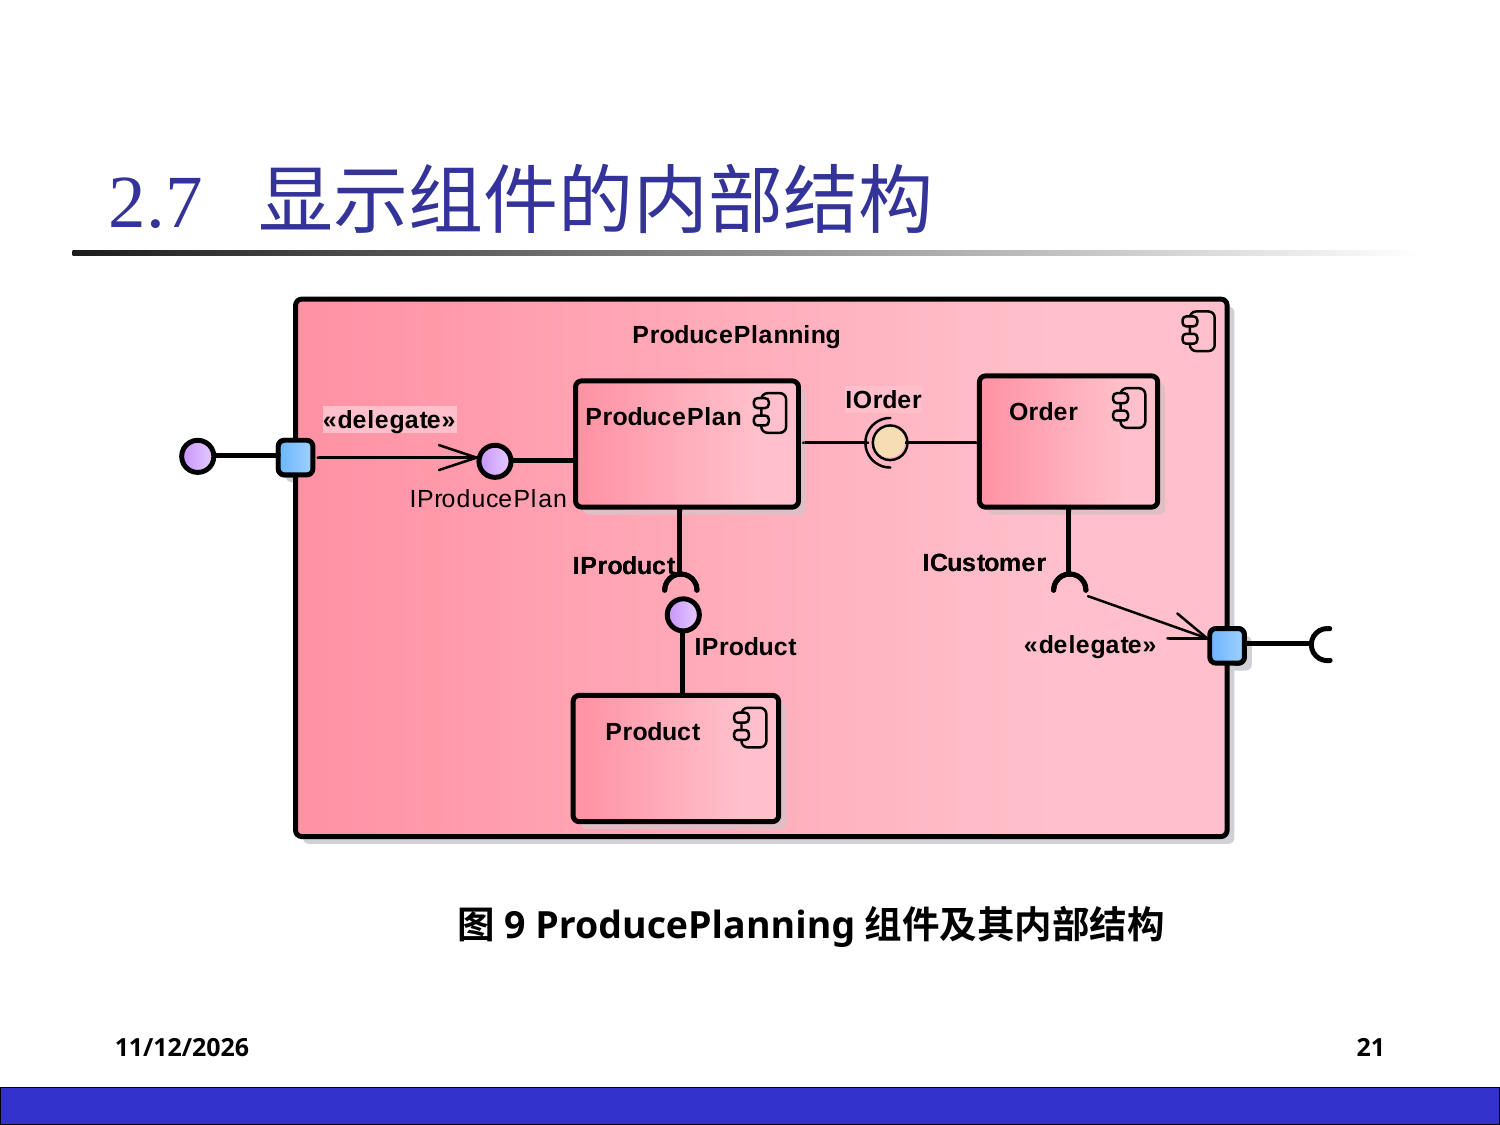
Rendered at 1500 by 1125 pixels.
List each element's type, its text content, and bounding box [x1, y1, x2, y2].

picture [159, 277, 1366, 864]
text_box 21 [1074, 1024, 1400, 1103]
text_box 2022/12/28 [99, 1024, 425, 1103]
text_box [0, 73, 1500, 1023]
text_box 图9 ProducePlanning组件及其内部结构 [442, 893, 1187, 953]
text_box 2.7 显示组件的内部结构 [94, 49, 1407, 250]
